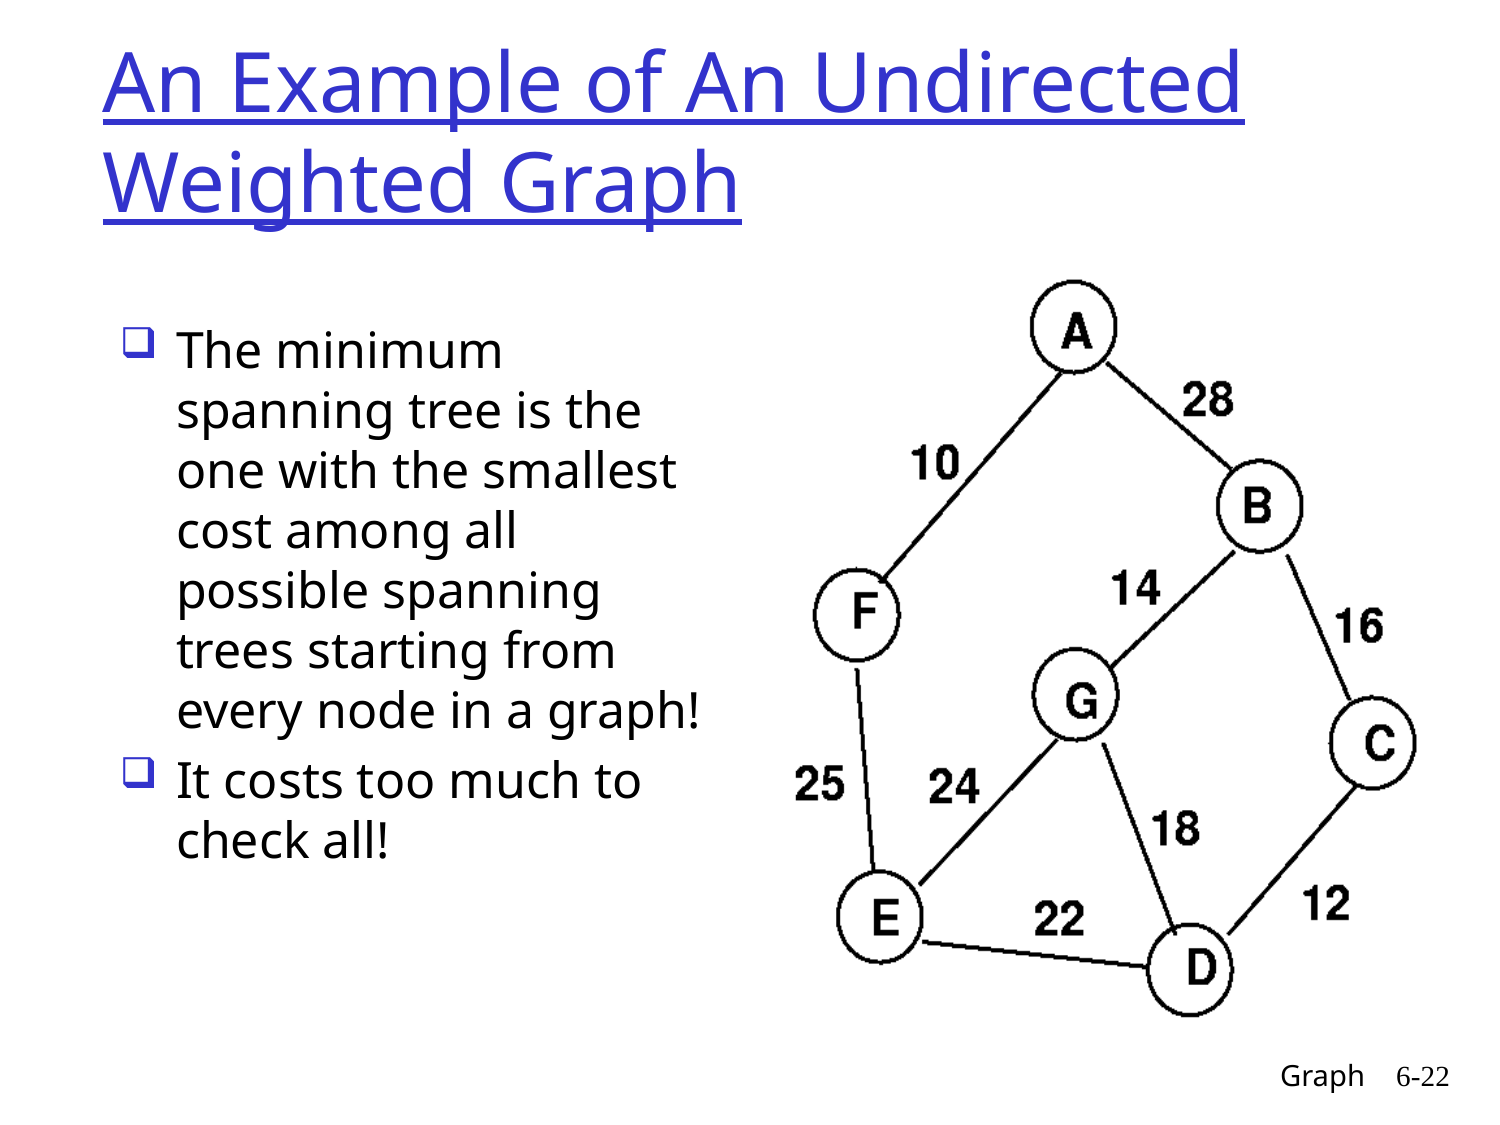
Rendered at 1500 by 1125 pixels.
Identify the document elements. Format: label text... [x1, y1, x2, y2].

title An Example of An Undirected Weighted Graph [87, 63, 1363, 196]
text_box The minimum spanning tree is the one with the smallest cost among all possible spanning trees starting from every node in a graph! It costs too much to check all! [105, 311, 729, 869]
footer Graph [905, 1049, 1362, 1125]
slide_number 6-22 [1362, 1049, 1466, 1125]
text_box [770, 270, 1427, 1031]
